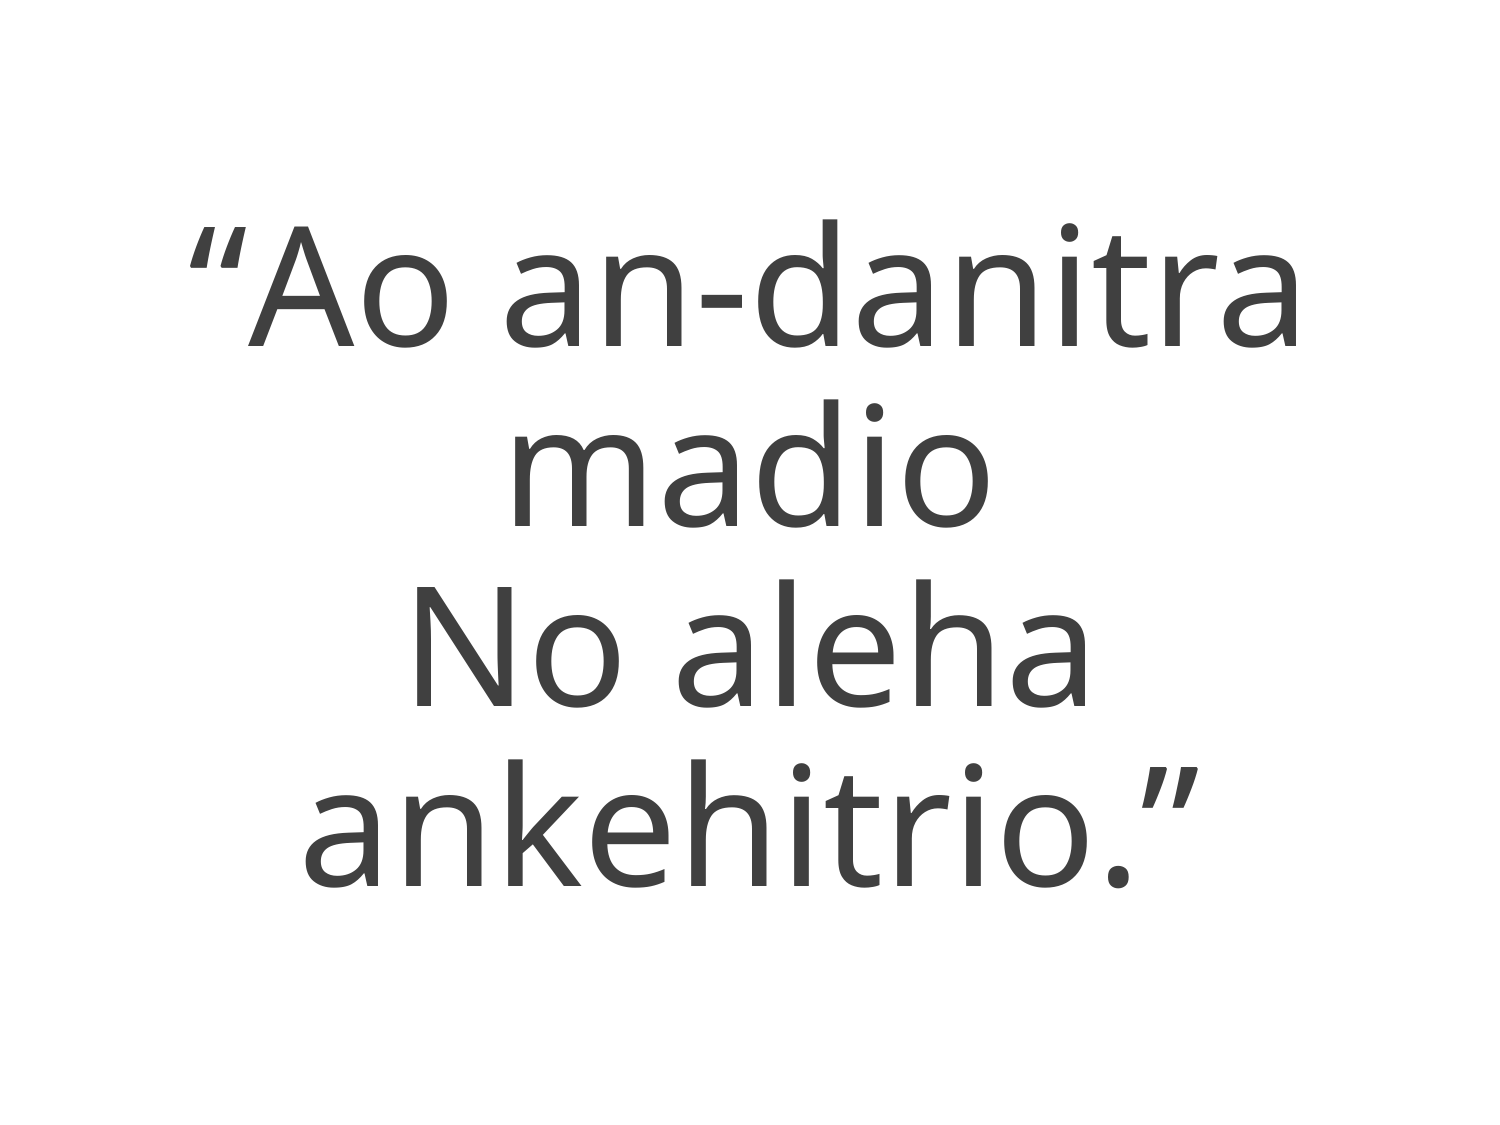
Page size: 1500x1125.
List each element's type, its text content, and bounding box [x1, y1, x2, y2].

title “Ao an-danitra madio No aleha ankehitrio.” [0, 453, 1500, 672]
